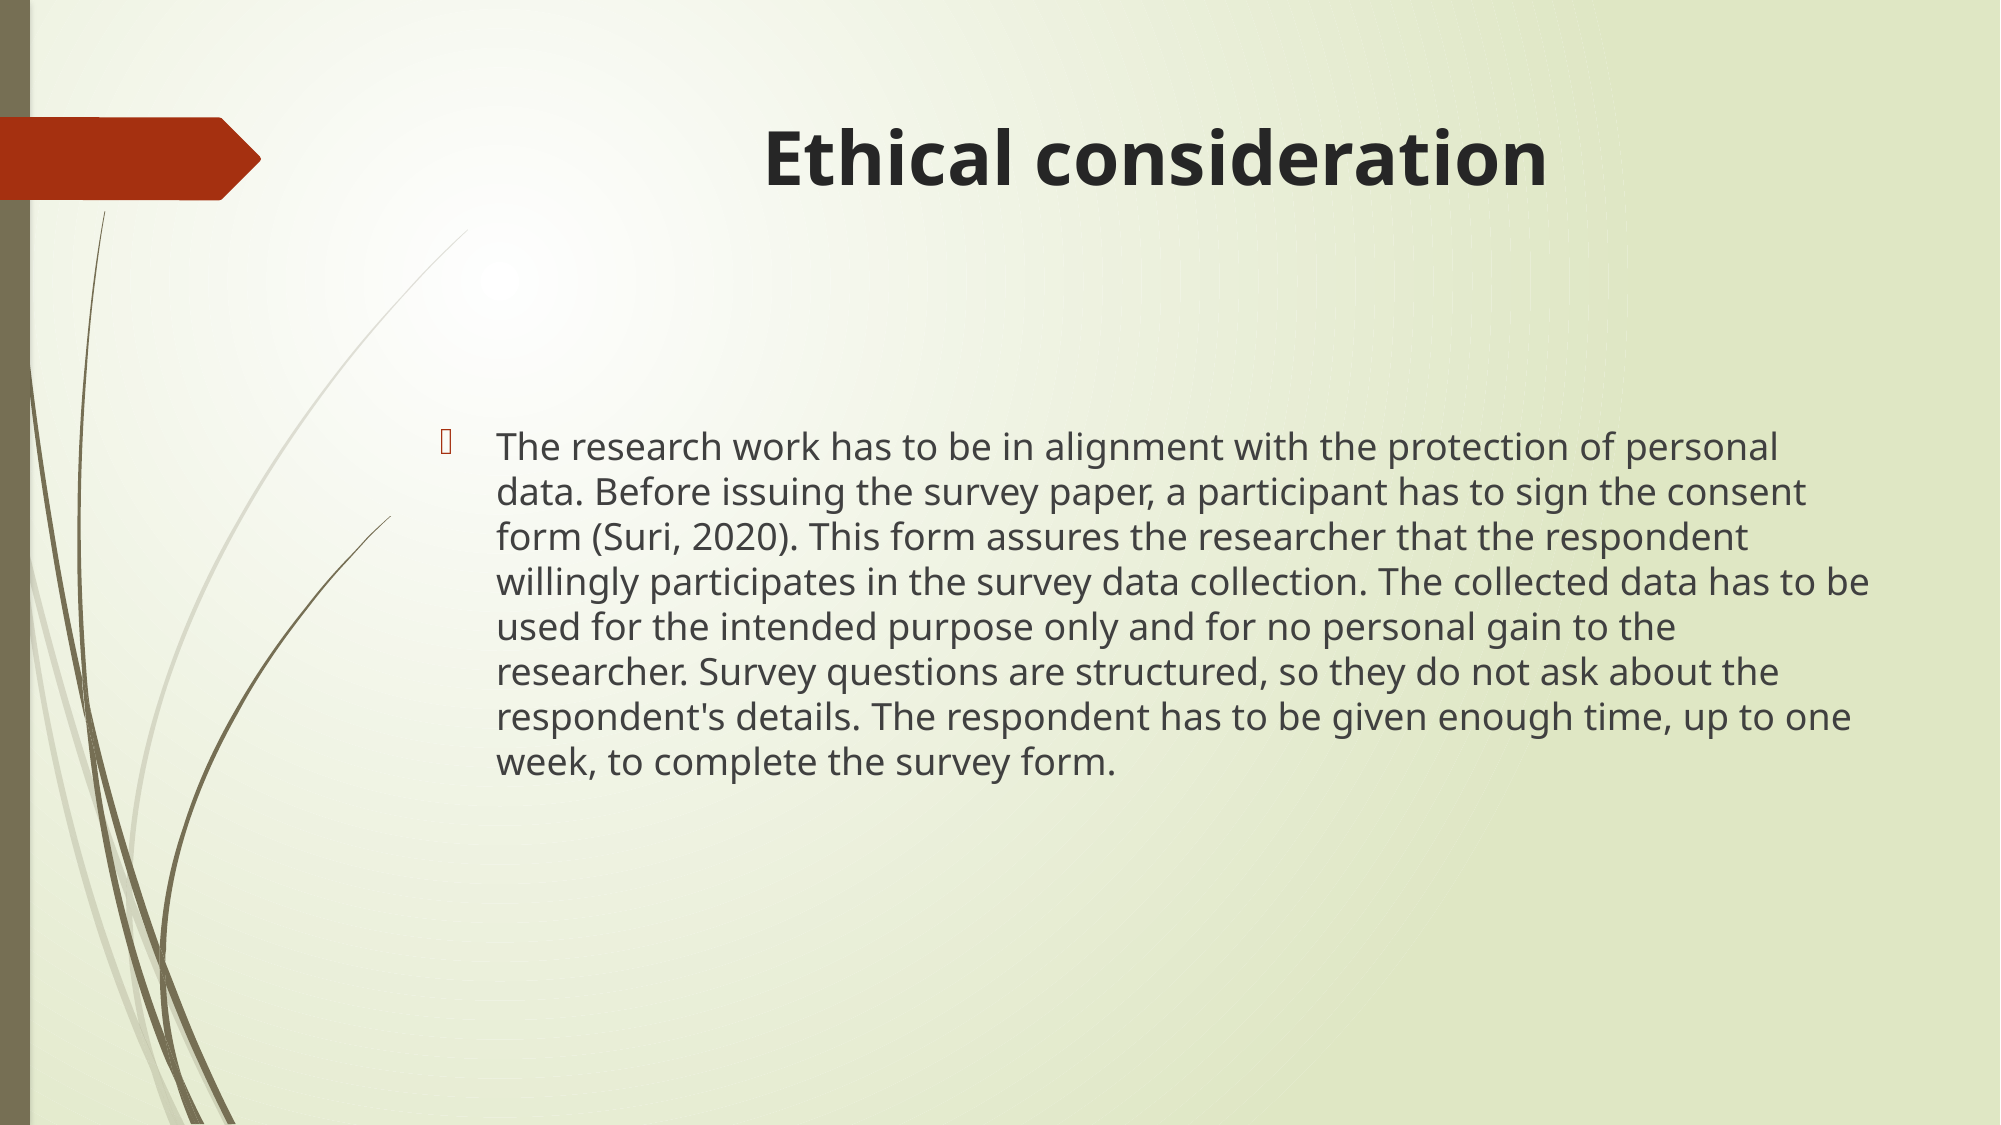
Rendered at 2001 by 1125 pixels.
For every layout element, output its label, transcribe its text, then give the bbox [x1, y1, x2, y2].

title Ethical consideration [425, 102, 1888, 313]
list The research work has to be in alignment with the protection of personal data. Before issuing the survey paper, a participant has to sign the consent form (Suri, 2020). This form assures the researcher that the respondent willingly participates in the survey data collection. The collected data has to be used for the intended purpose only and for no personal gain to the researcher. Survey questions are structured, so they do not ask about the respondent's details. The respondent has to be given enough time, up to one week, to complete the survey form. [424, 350, 1888, 970]
